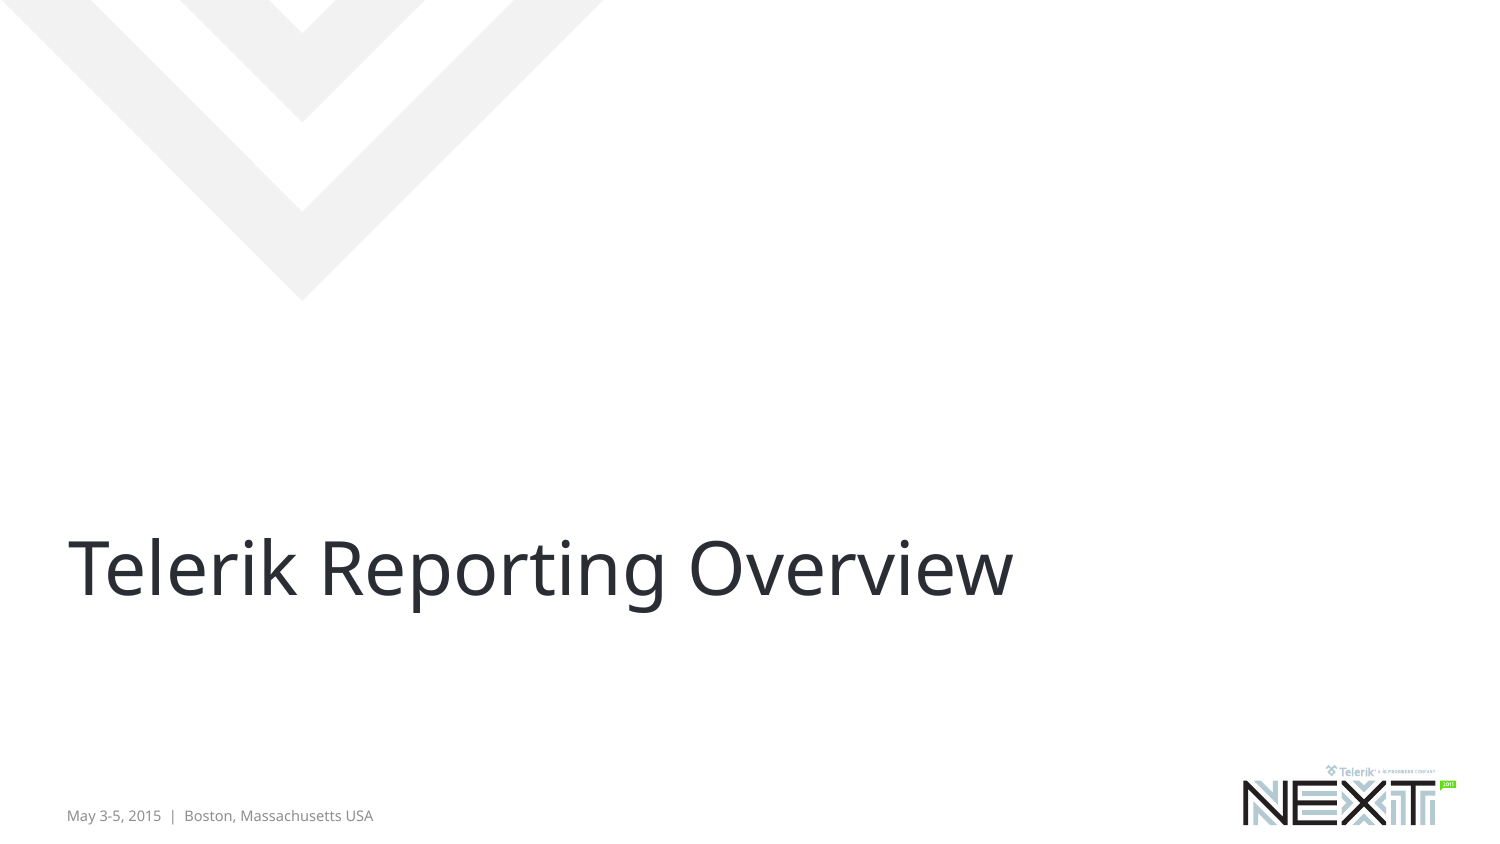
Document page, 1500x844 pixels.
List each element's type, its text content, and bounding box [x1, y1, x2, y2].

title Telerik Reporting Overview [56, 492, 1437, 651]
